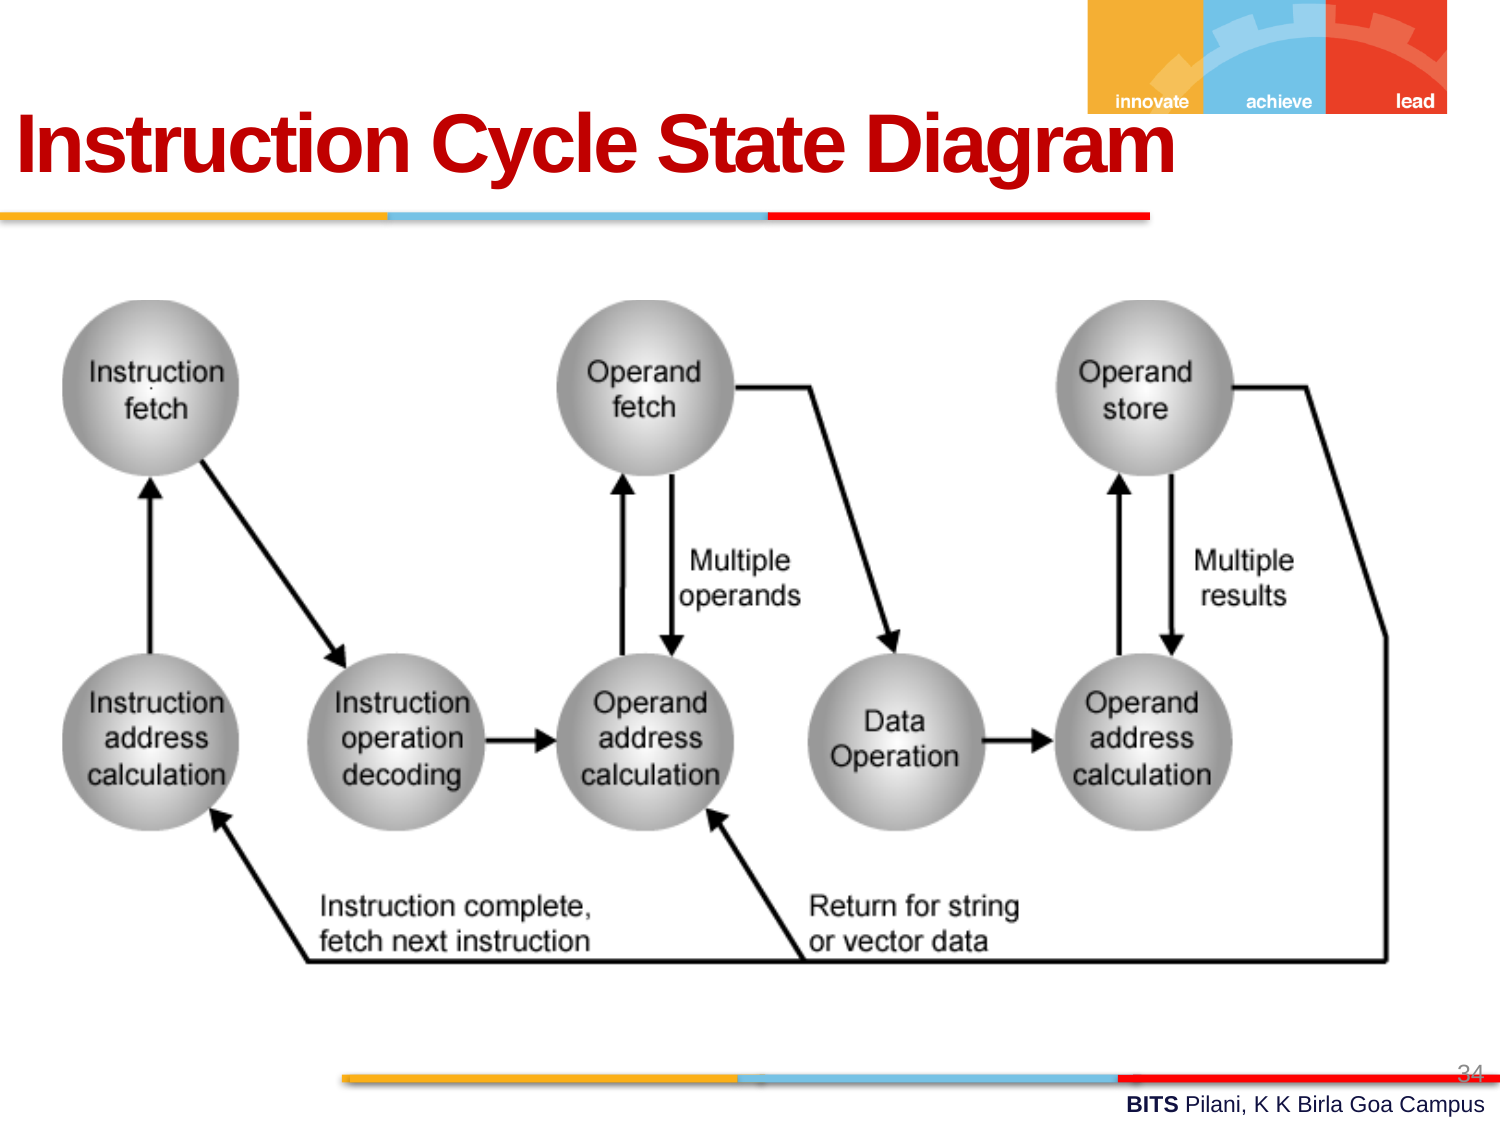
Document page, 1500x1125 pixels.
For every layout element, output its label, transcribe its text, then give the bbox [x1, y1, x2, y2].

picture [62, 299, 1390, 976]
picture [1087, 0, 1448, 114]
title Instruction Cycle State Diagram [0, 45, 1350, 233]
slide_number 34 [1149, 1042, 1500, 1103]
